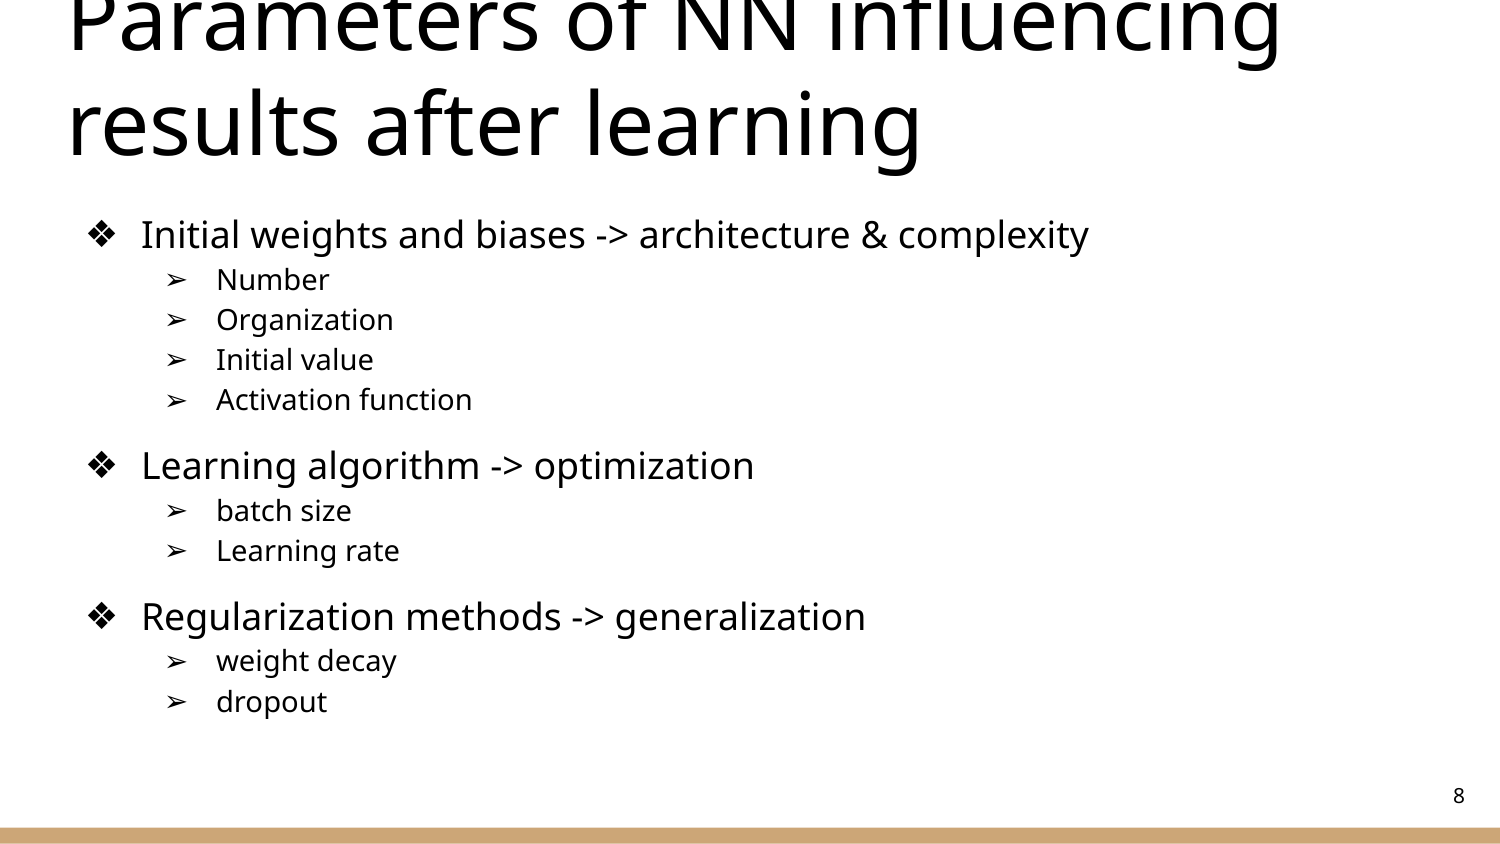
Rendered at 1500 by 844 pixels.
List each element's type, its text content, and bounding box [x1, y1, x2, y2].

title Parameters of NN influencing results after learning [51, 51, 1500, 189]
list Initial weights and biases -> architecture & complexity Number Organization Initial value Activation function [51, 189, 1449, 419]
list Learning algorithm -> optimization batch size Learning rate [51, 419, 1449, 570]
slide_number ‹#› [1389, 764, 1480, 830]
list Regularization methods -> generalization weight decay dropout [51, 570, 1449, 802]
